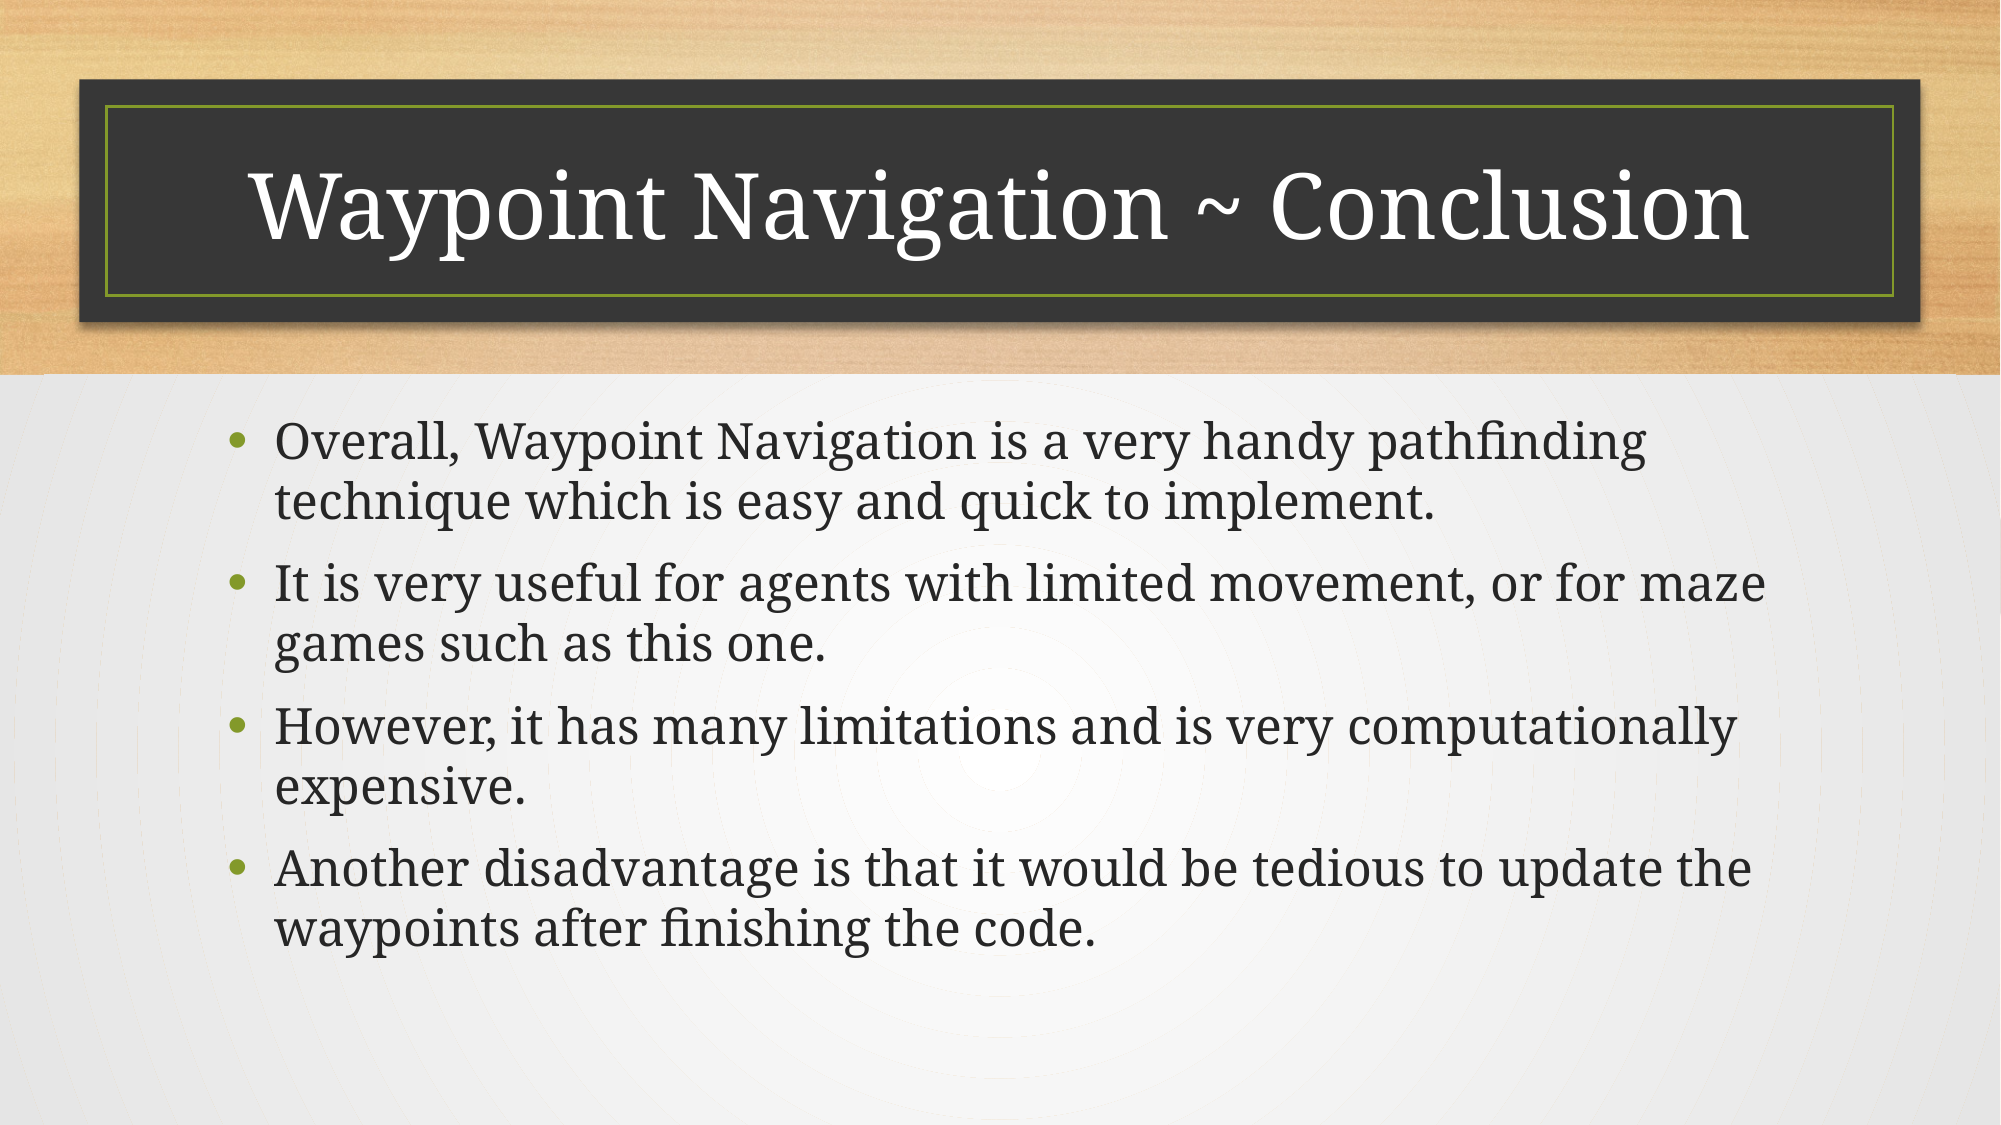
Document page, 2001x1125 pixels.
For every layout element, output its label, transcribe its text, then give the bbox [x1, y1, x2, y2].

text_box [0, 374, 2000, 1125]
text_box [106, 106, 1894, 296]
text_box [0, 0, 2000, 374]
list Overall, Waypoint Navigation is a very handy pathfinding technique which is easy and quick to implement. It is very useful for agents with limited movement, or for maze games such as this one. However, it has many limitations and is very computationally expensive. Another disadvantage is that it would be tedious to update the waypoints after finishing the code. [212, 401, 1788, 1090]
text_box [78, 78, 1922, 323]
